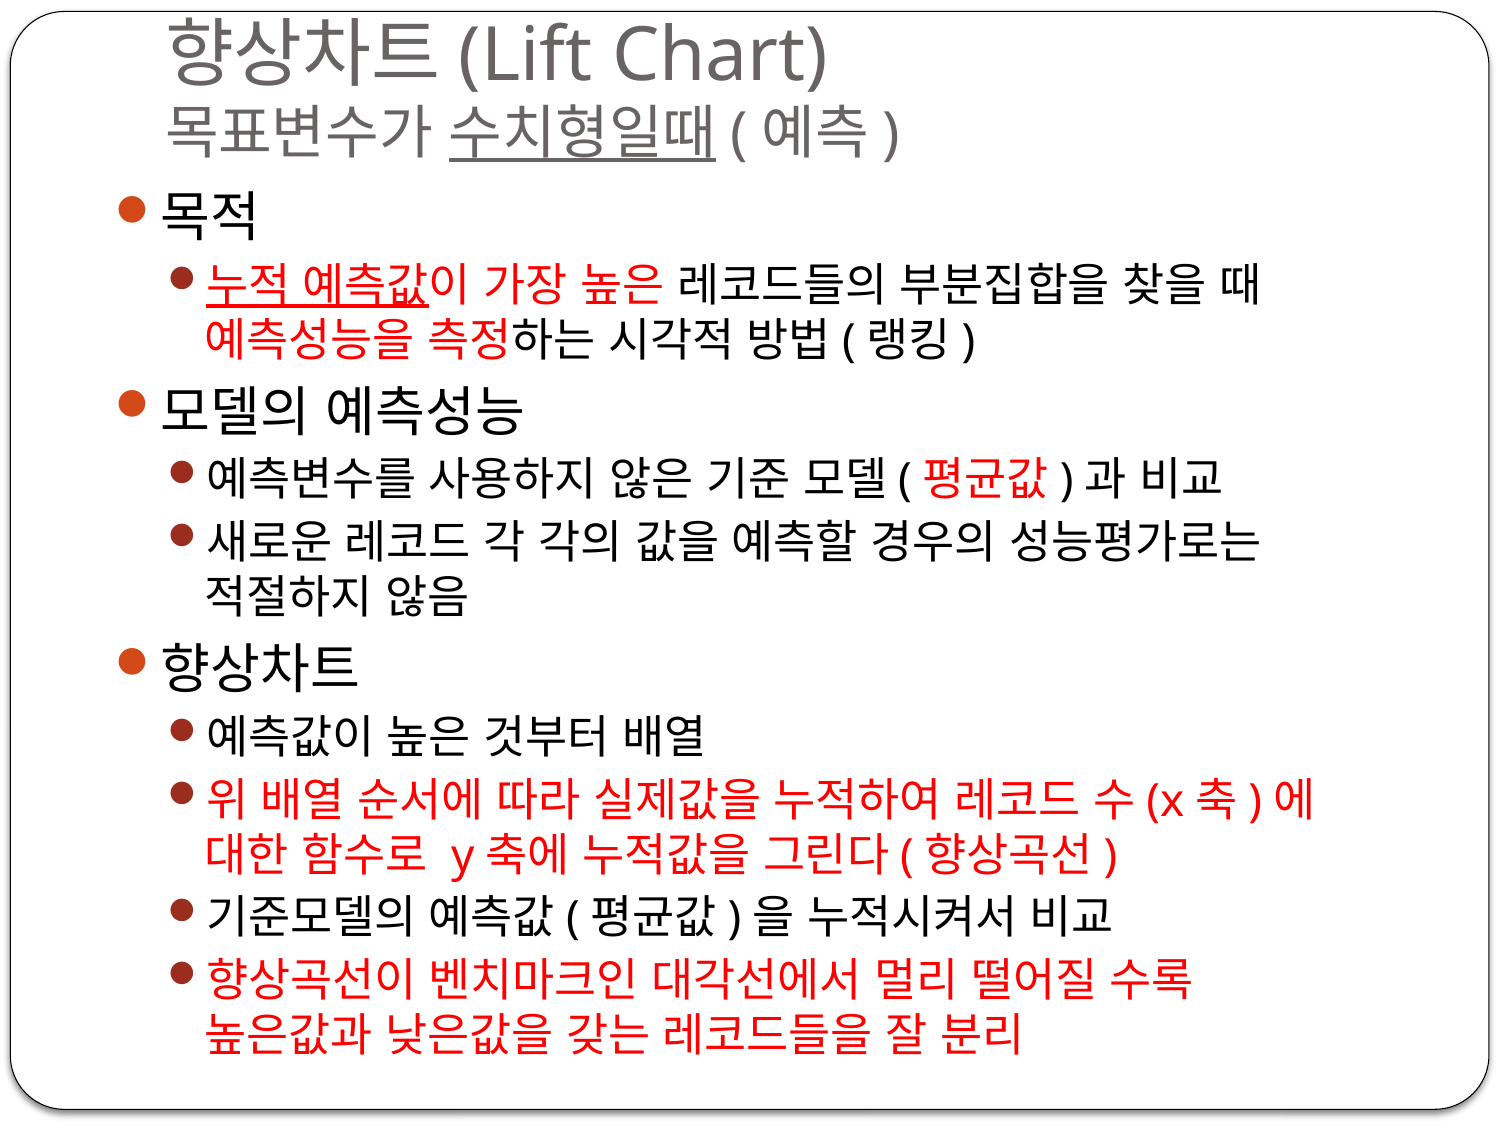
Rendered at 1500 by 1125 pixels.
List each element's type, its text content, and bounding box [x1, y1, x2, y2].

list 목적 누적 예측값이 가장 높은 레코드들의 부분집합을 찾을 때 예측성능을 측정하는 시각적 방법(랭킹) 모델의 예측성능 예측변수를 사용하지 않은 기준 모델(평균값)과 비교 새로운 레코드 각 각의 값을 예측할 경우의 성능평가로는 적절하지 않음 향상차트 예측값이 높은 것부터 배열 위 배열 순서에 따라 실제값을 누적하여 레코드 수(x축)에 대한 함수로 y축에 누적값을 그린다(향상곡선) 기준모델의 예측값(평균값)을 누적시켜서 비교 향상곡선이 벤치마크인 대각선에서 멀리 떨어질 수록 높은값과 낮은값을 갖는 레코드들을 잘 분리 [99, 174, 1375, 1075]
title 향상차트(Lift Chart) 목표변수가 수치형일때(예측) [150, 62, 1425, 180]
